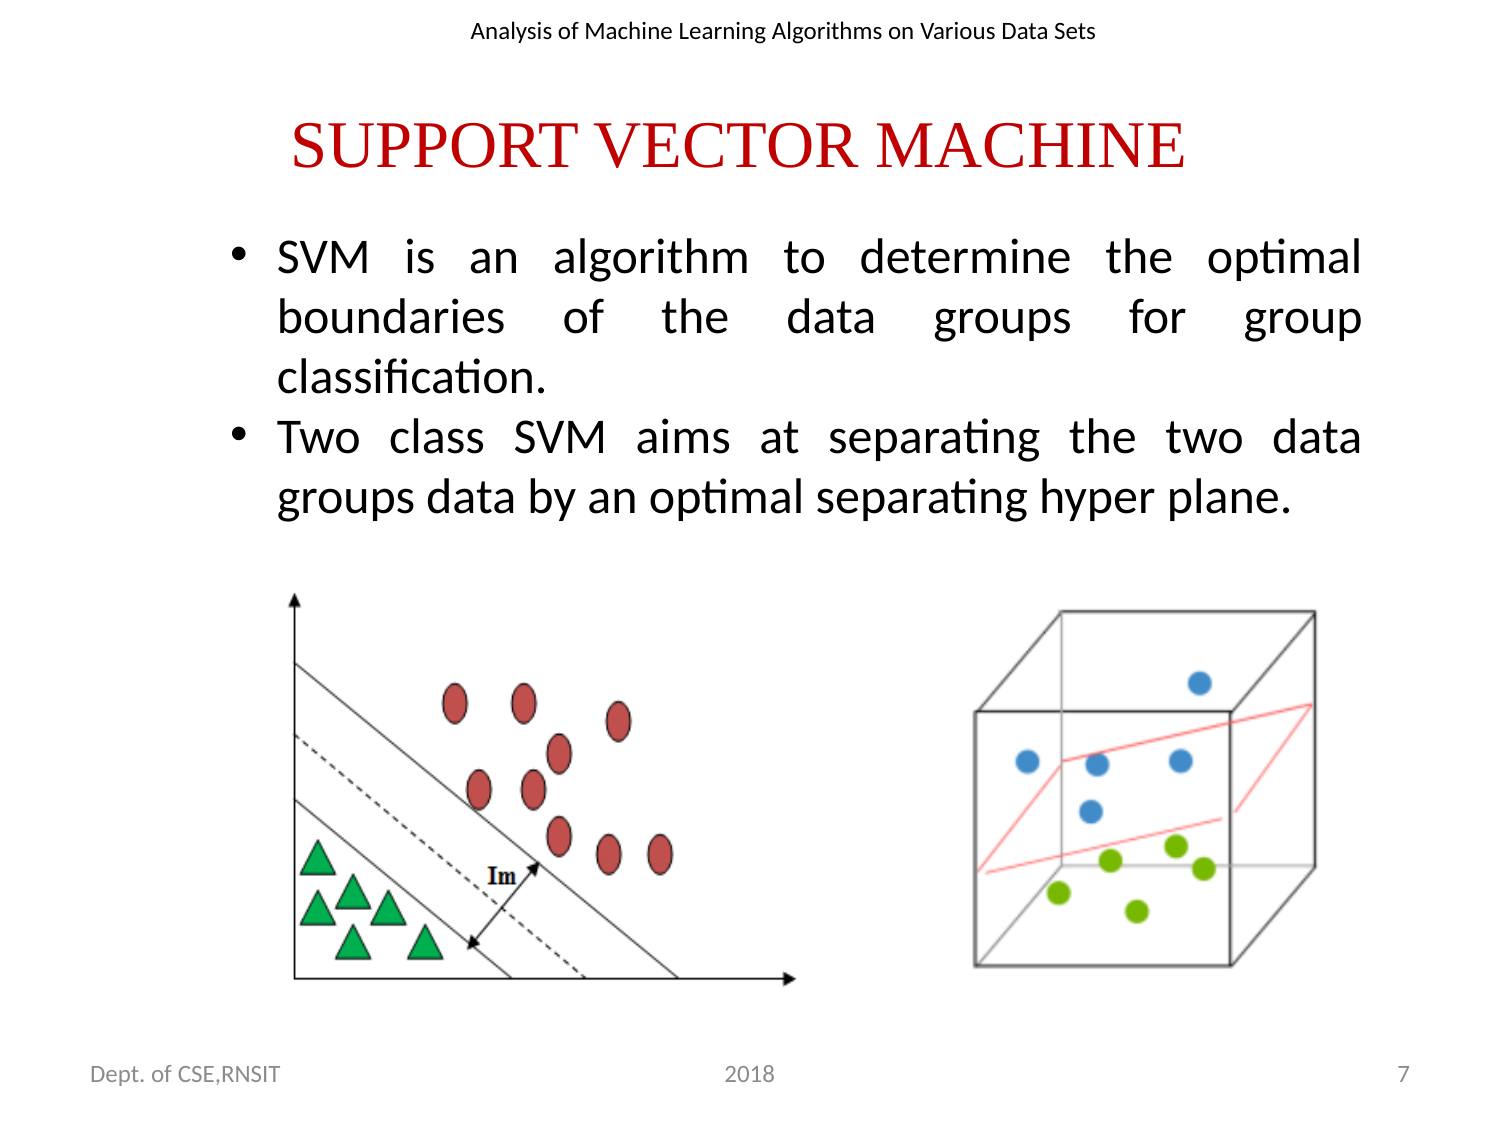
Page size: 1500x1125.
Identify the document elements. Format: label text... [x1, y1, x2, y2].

slide_number 7 [1074, 1042, 1425, 1103]
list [262, 574, 813, 1005]
picture [937, 587, 1360, 1013]
footer 2018 [512, 1042, 988, 1103]
text_box SVM is an algorithm to determine the optimal boundaries of the data groups for group classification. Two class SVM aims at separating the two data groups data by an optimal separating hyper plane. [215, 216, 1378, 621]
slide_number Dept. of CSE,RNSIT [75, 1042, 425, 1103]
title SUPPORT VECTOR MACHINE [75, 70, 1425, 211]
text_box [362, 24, 1113, 88]
text_box Analysis of Machine Learning Algorithms on Various Data Sets [437, 0, 1125, 60]
